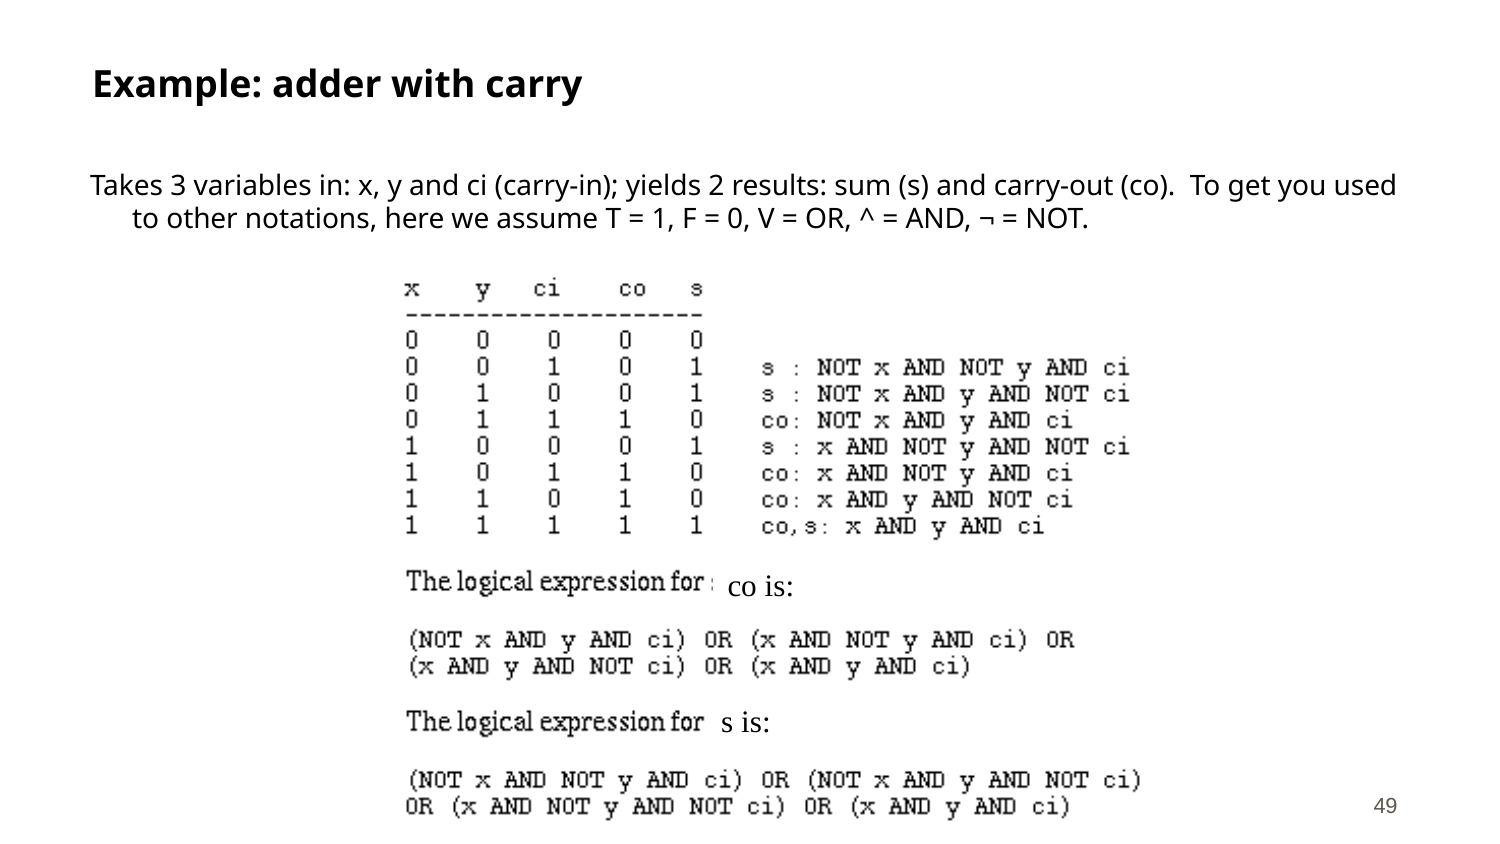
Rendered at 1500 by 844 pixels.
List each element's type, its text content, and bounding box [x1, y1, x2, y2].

picture [393, 271, 1154, 839]
title Example: adder with carry [77, 28, 1415, 113]
slide_number ‹#› [1157, 768, 1413, 826]
list Takes 3 variables in: x, y and ci (carry-in); yields 2 results: sum (s) and carry-out (co). To get you used to other notations, here we assume T = 1, F = 0, V = OR, ^ = AND, ¬ = NOT. [75, 159, 1417, 746]
